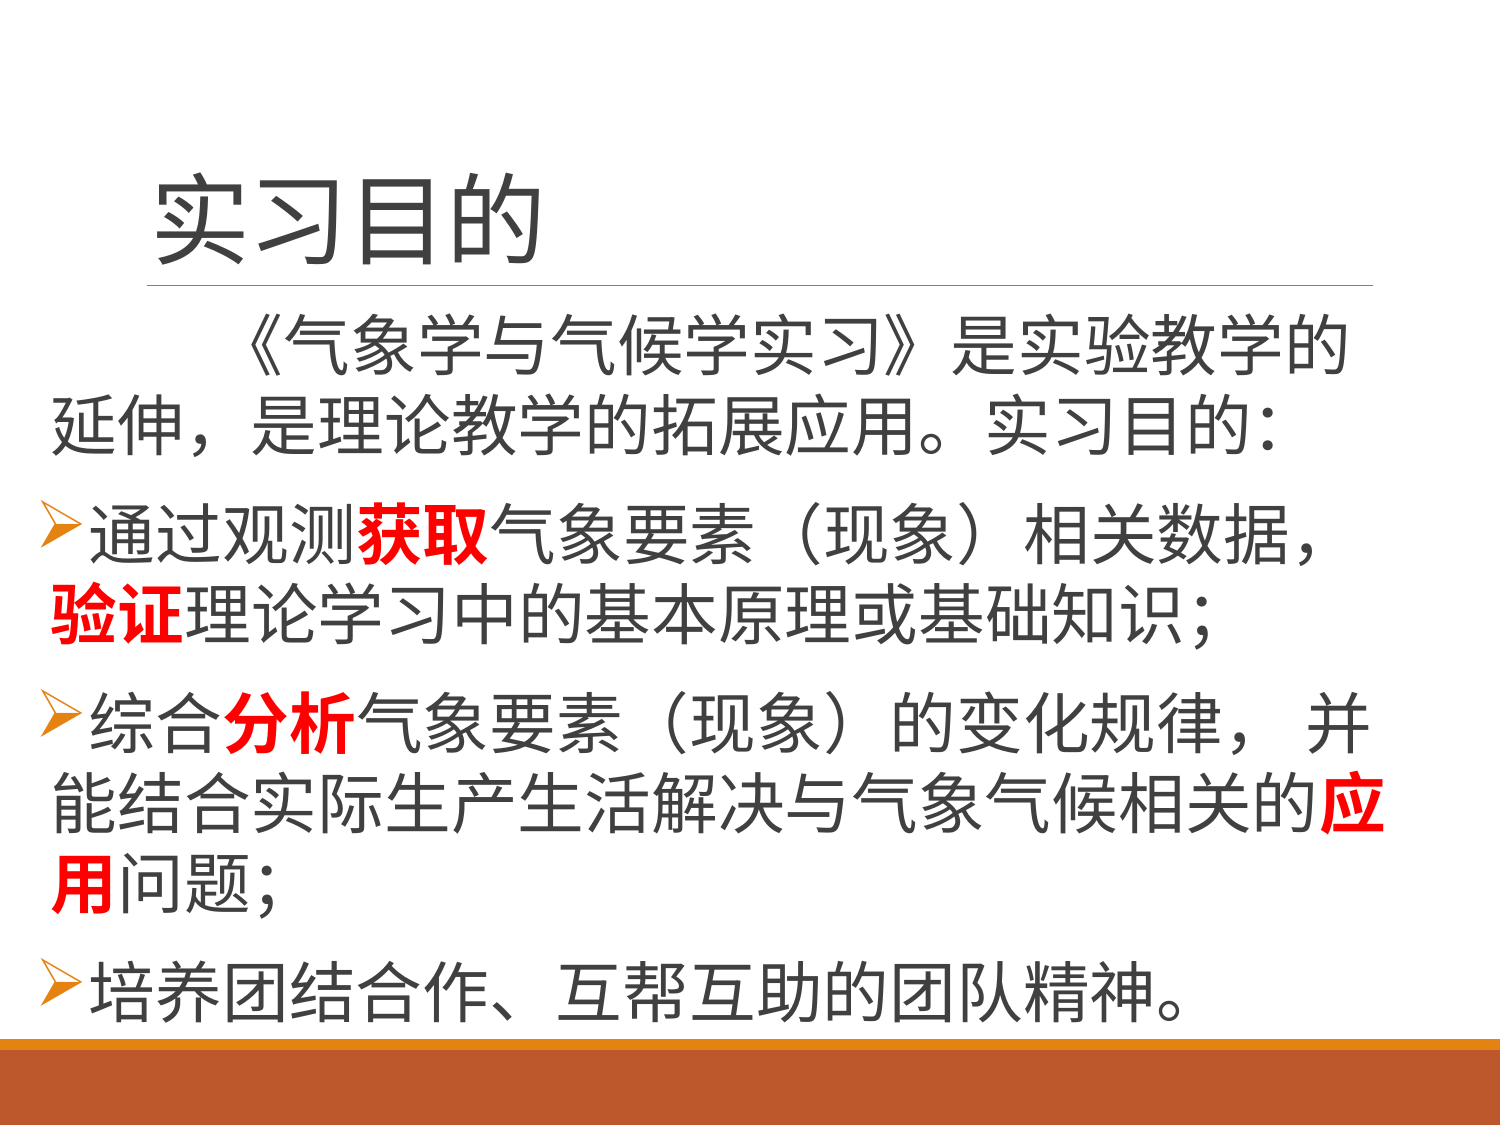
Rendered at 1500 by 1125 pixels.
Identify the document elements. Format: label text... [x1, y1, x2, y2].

title 实习目的 [135, 47, 1373, 285]
list 《气象学与气候学实习》是实验教学的延伸，是理论教学的拓展应用。实习目的： 通过观测获取气象要素（现象）相关数据，验证理论学习中的基本原理或基础知识； 综合分析气象要素（现象）的变化规律， 并能结合实际生产生活解决与气象气候相关的应用问题； 培养团结合作、互帮互助的团队精神。 [35, 296, 1398, 1057]
